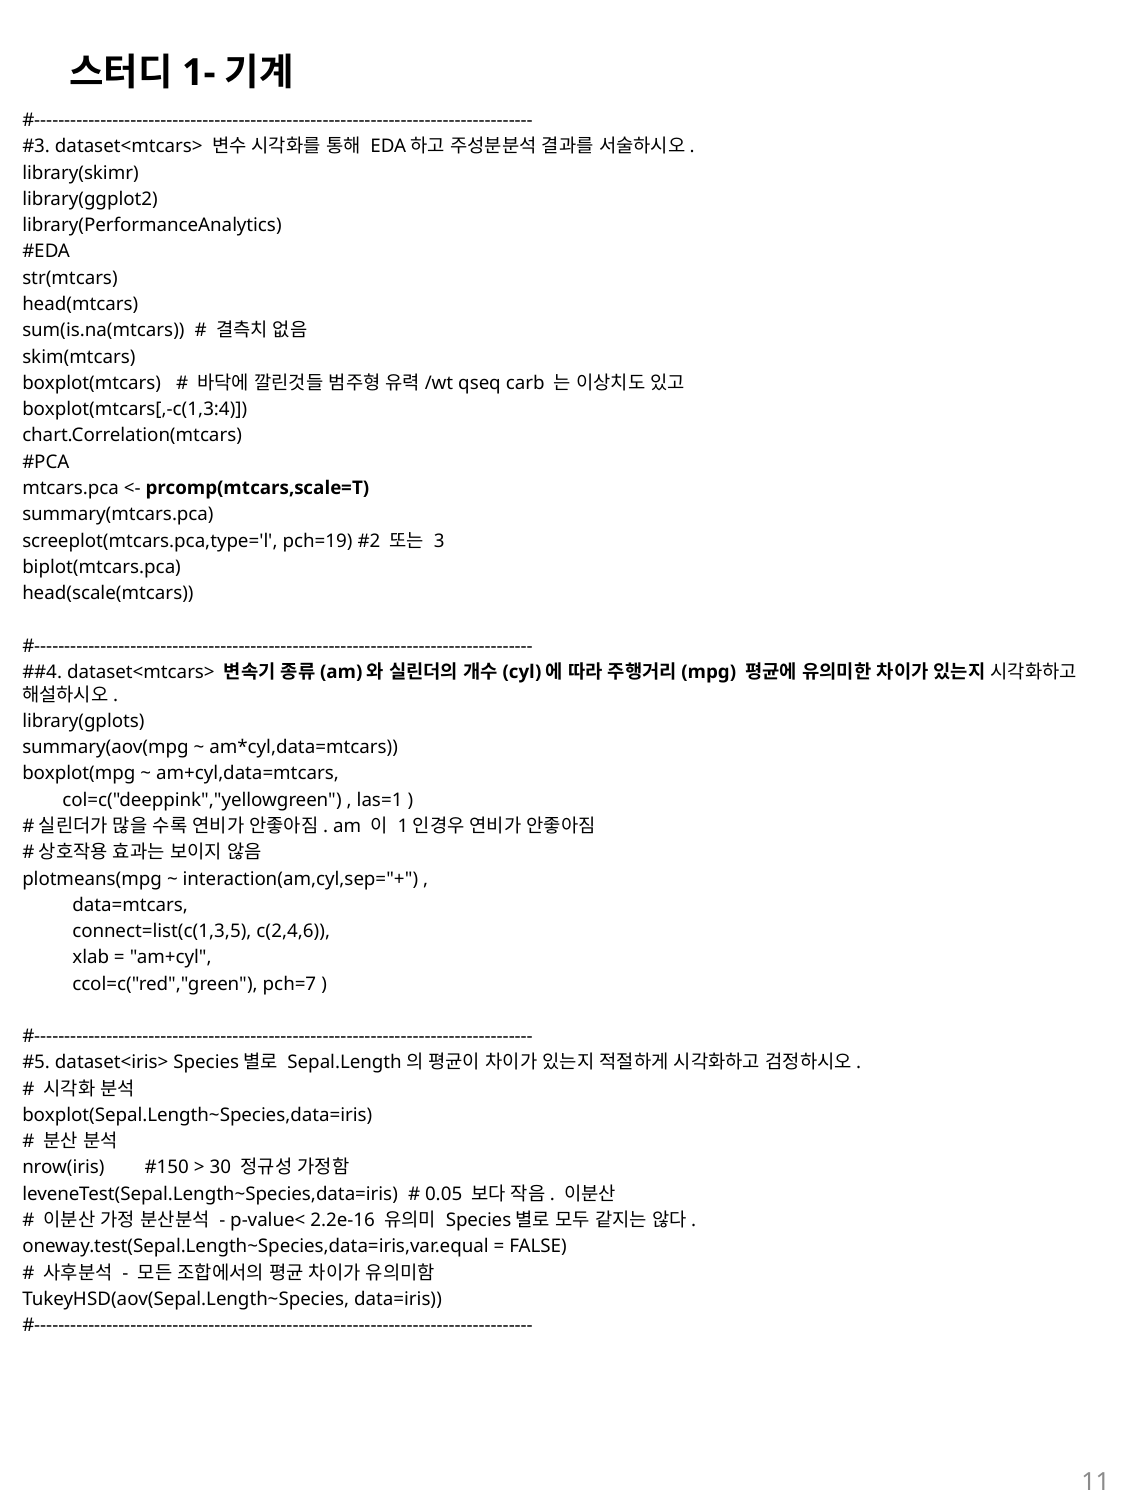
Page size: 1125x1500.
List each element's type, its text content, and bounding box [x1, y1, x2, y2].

list #----------------------------------------------------------------------------------- #3. dataset<mtcars> 변수 시각화를 통해 EDA하고 주성분분석 결과를 서술하시오. library(skimr) library(ggplot2) library(PerformanceAnalytics) #EDA str(mtcars) head(mtcars) sum(is.na(mtcars)) # 결측치 없음 skim(mtcars) boxplot(mtcars) # 바닥에 깔린것들 범주형 유력/wt qseq carb 는 이상치도 있고 boxplot(mtcars[,-c(1,3:4)]) chart.Correlation(mtcars) #PCA mtcars.pca <- prcomp(mtcars,scale=T) summary(mtcars.pca) screeplot(mtcars.pca,type='l', pch=19) #2 또는 3 biplot(mtcars.pca) head(scale(mtcars)) #----------------------------------------------------------------------------------- ##4. dataset<mtcars> 변속기 종류(am)와 실린더의 개수(cyl)에 따라 주행거리(mpg) 평균에 유의미한 차이가 있는지 시각화하고 해설하시오. library(gplots) summary(aov(mpg ~ am*cyl,data=mtcars)) boxplot(mpg ~ am+cyl,data=mtcars, col=c("deeppink","yellowgreen") , las=1 ) #실린더가 많을 수록 연비가 안좋아짐. am 이 1인경우 연비가 안좋아짐 #상호작용 효과는 보이지 않음 plotmeans(mpg ~ interaction(am,cyl,sep="+") , data=mtcars, connect=list(c(1,3,5), c(2,4,6)), xlab = "am+cyl", ccol=c("red","green"), pch=7 ) #----------------------------------------------------------------------------------- #5. dataset<iris> Species별로 Sepal.Length의 평균이 차이가 있는지 적절하게 시각화하고 검정하시오. # 시각화 분석 boxplot(Sepal.Length~Species,data=iris) # 분산 분석 nrow(iris) #150 > 30 정규성 가정함 leveneTest(Sepal.Length~Species,data=iris) # 0.05 보다 작음. 이분산 # 이분산 가정 분산분석 - p-value< 2.2e-16 유의미 Species별로 모두 같지는 않다. oneway.test(Sepal.Length~Species,data=iris,var.equal = FALSE) # 사후분석 - 모든 조합에서의 평균 차이가 유의미함 TukeyHSD(aov(Sepal.Length~Species, data=iris)) #----------------------------------------------------------------------------------- [7, 100, 1106, 1436]
title 스터디1-기계 [54, 17, 1068, 100]
slide_number 11 [862, 1464, 1125, 1500]
